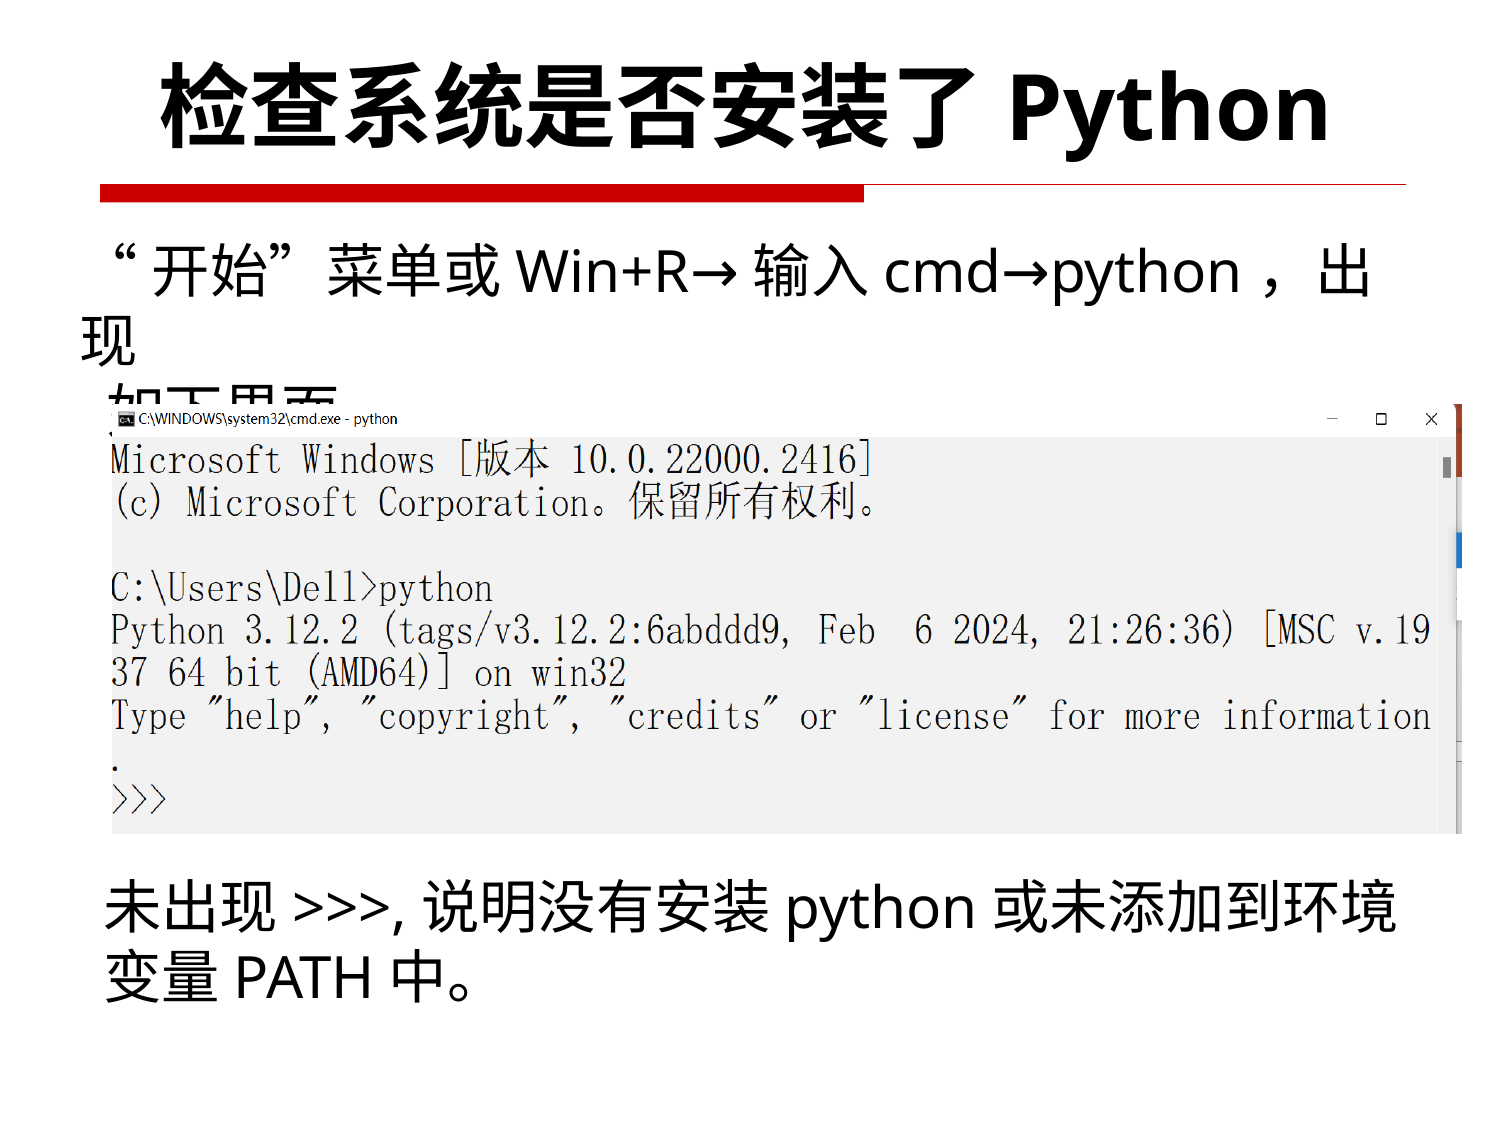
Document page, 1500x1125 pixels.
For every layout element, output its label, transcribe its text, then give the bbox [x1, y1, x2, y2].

text_box 检查系统是否安装了Python [143, 30, 1455, 167]
text_box “开始”菜单或Win+R→输入cmd→python，出现 如下界面。 [64, 226, 1415, 452]
picture [111, 403, 1462, 834]
text_box 未出现>>>,说明没有安装python或未添加到环境变量PATH中。 [88, 862, 1415, 1017]
